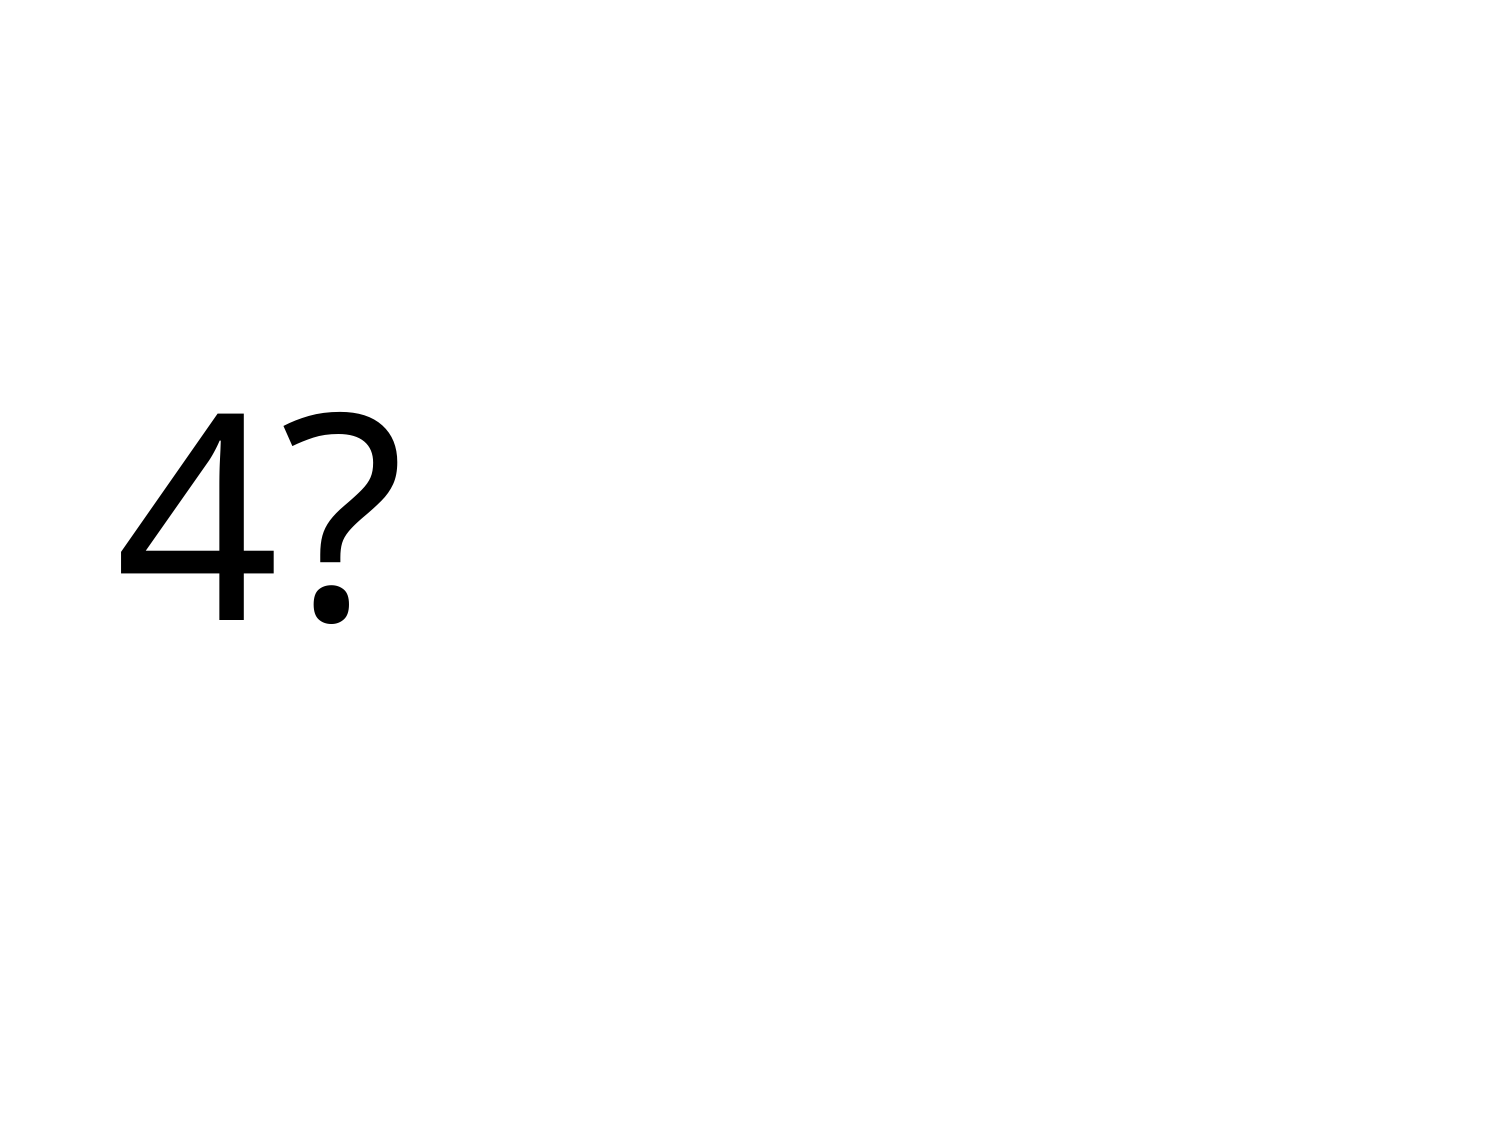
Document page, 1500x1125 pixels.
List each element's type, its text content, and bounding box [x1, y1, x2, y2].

text_box 4? [100, 325, 1301, 686]
